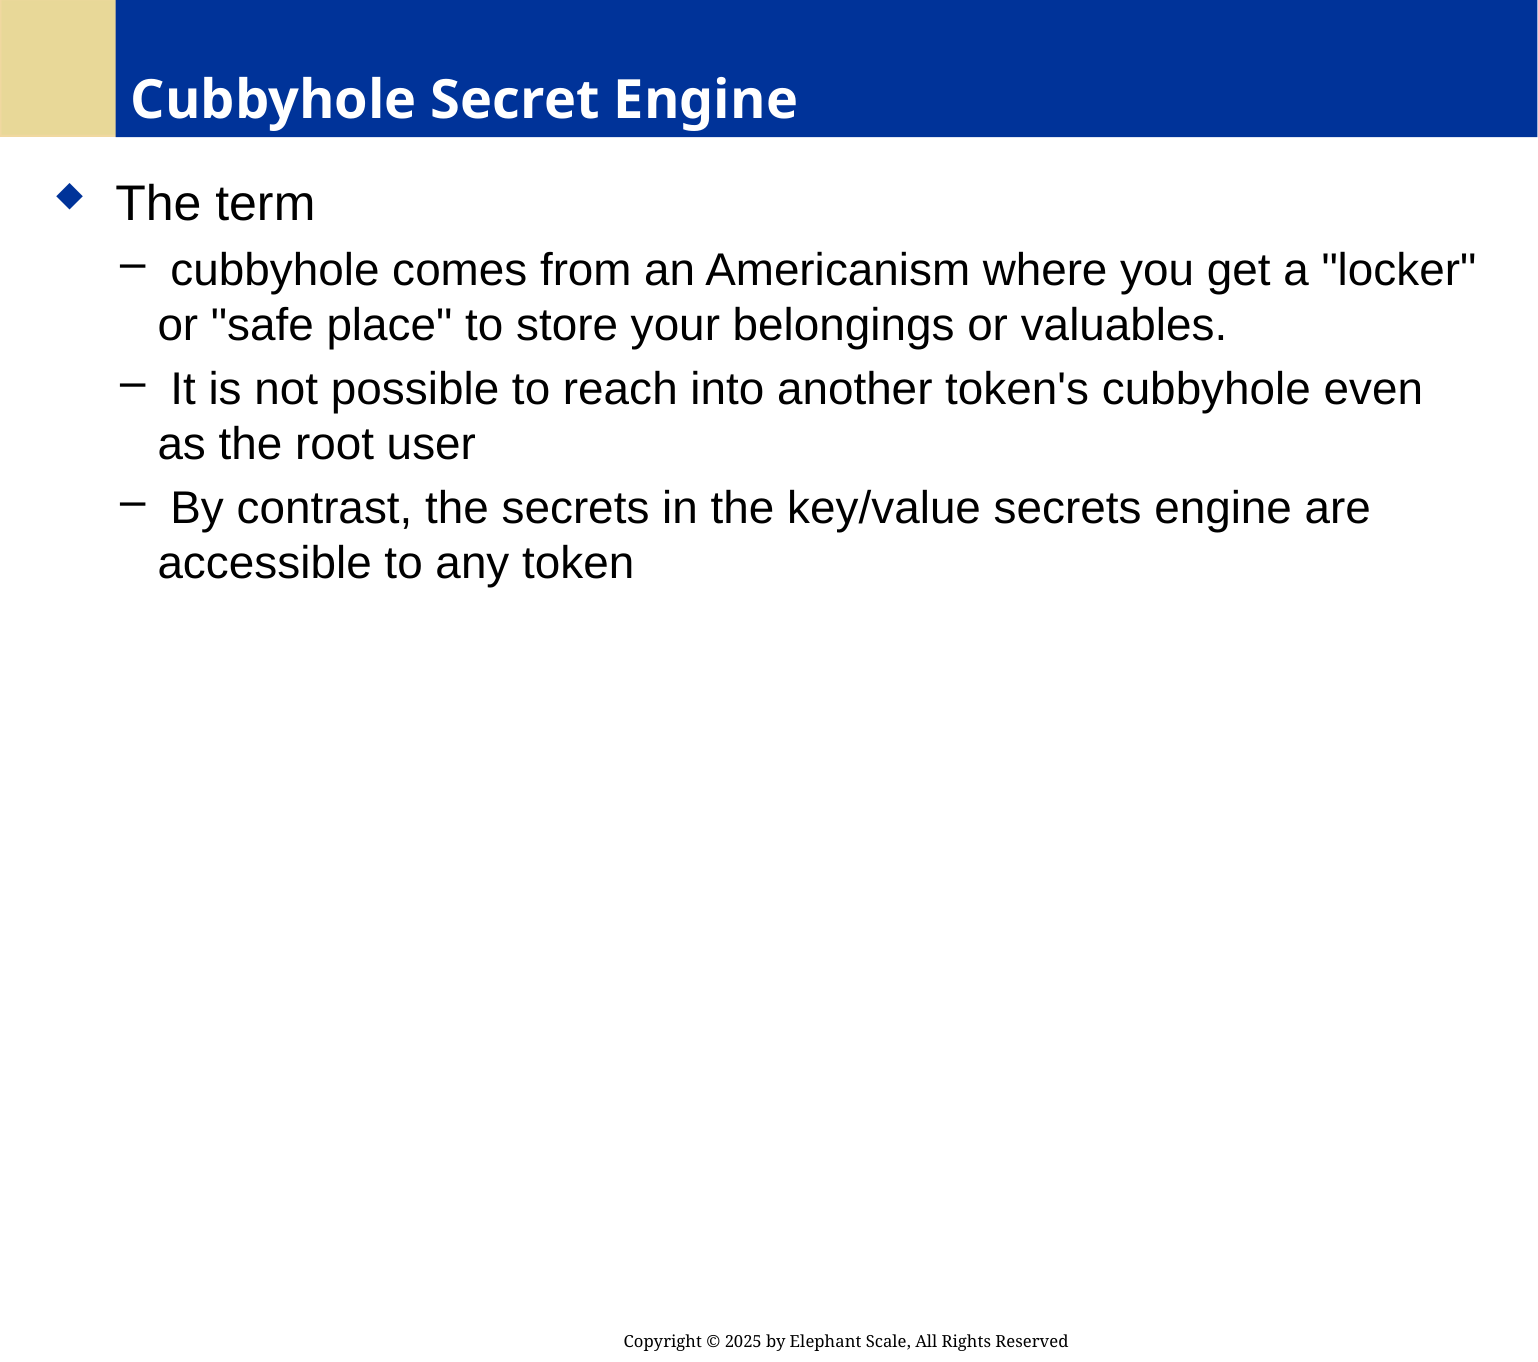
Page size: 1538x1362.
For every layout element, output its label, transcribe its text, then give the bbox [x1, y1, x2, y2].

text_box Copyright © 2025 by Elephant Scale, All Rights Reserved [608, 1322, 1085, 1358]
list The term cubbyhole comes from an Americanism where you get a "locker" or "safe place" to store your belongings or valuables. It is not possible to reach into another token's cubbyhole even as the root user By contrast, the secrets in the key/value secrets engine are accessible to any token [38, 162, 1500, 1284]
title Cubbyhole Secret Engine [115, 0, 1538, 138]
picture [0, 0, 115, 137]
